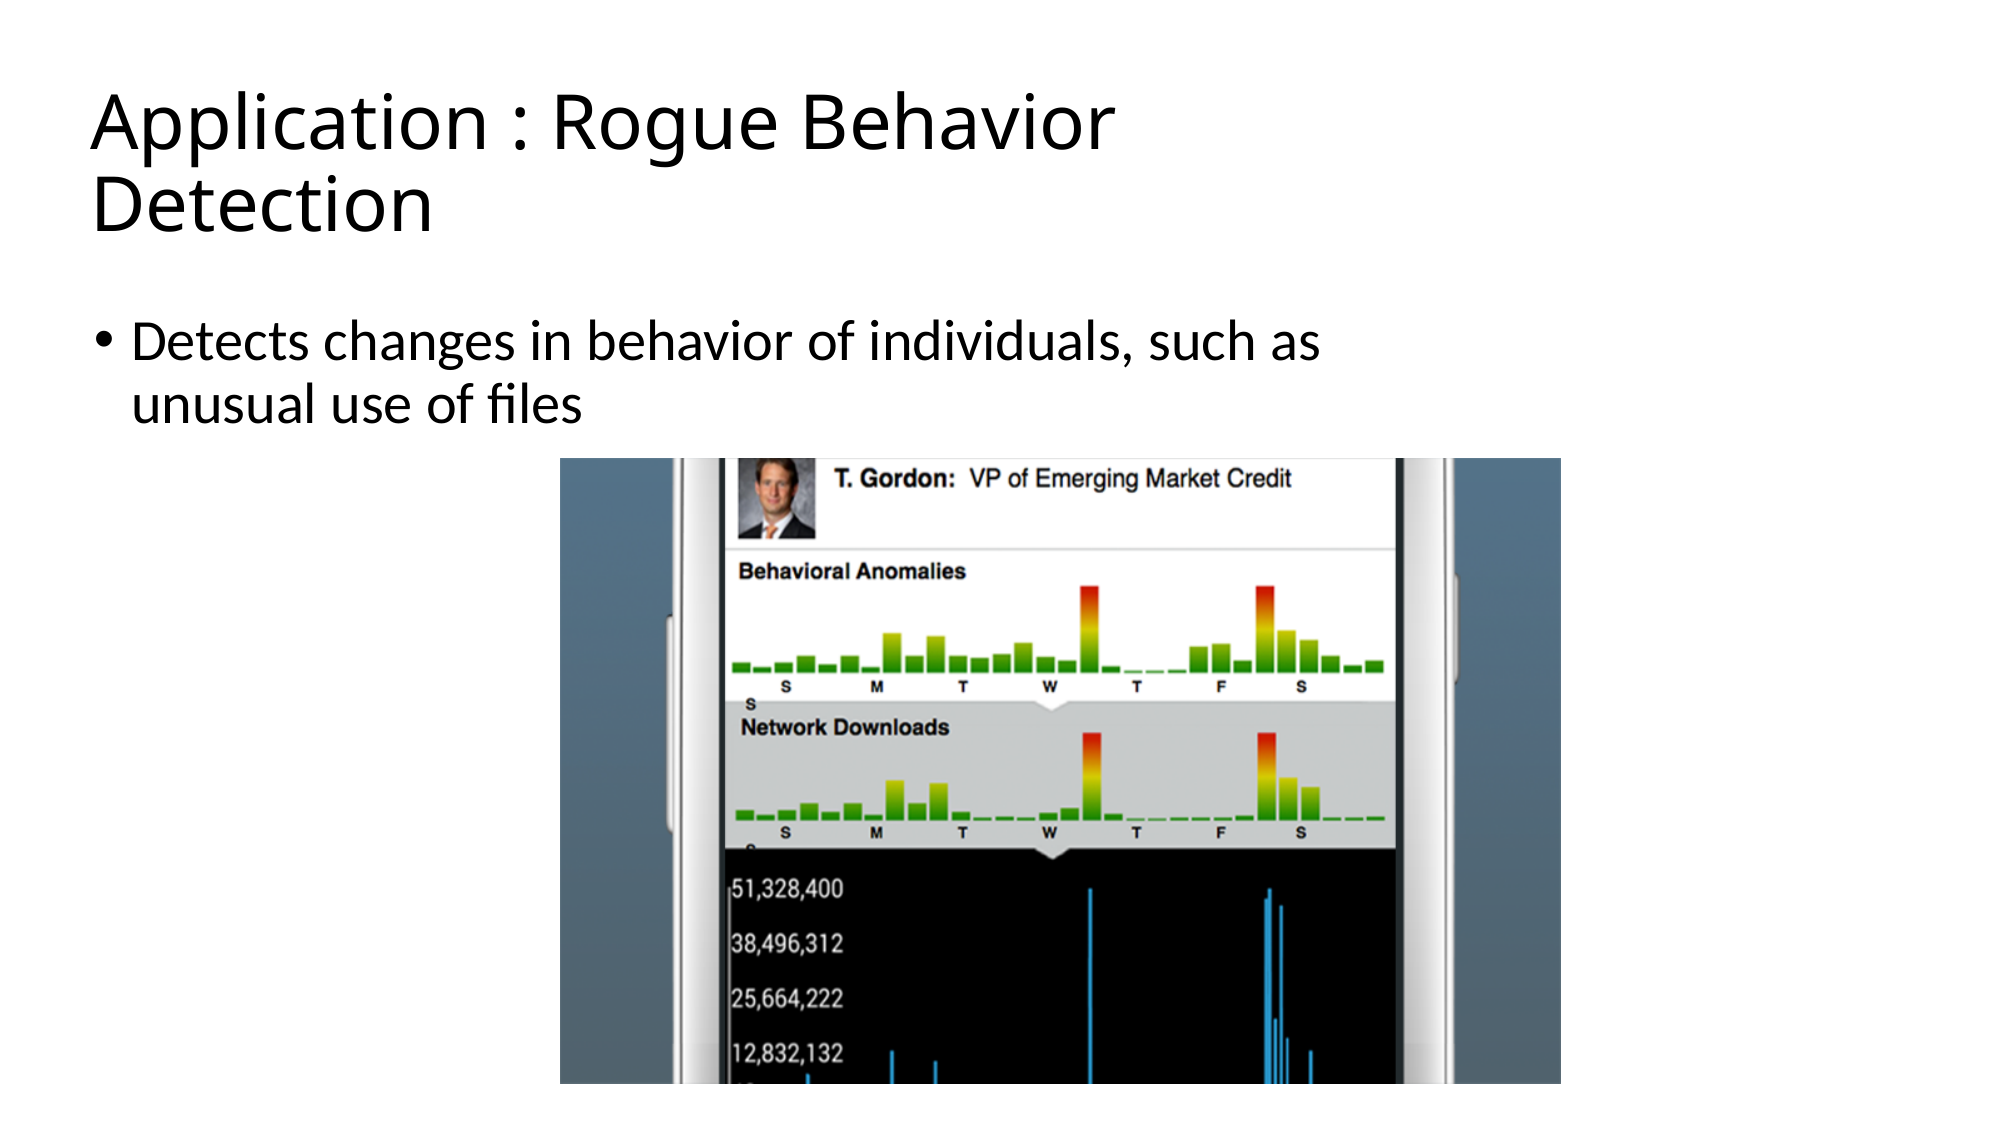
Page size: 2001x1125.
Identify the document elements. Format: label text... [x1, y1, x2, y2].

list Detects changes in behavior of individuals, such as unusual use of files [78, 302, 1435, 1024]
title Application : Rogue Behavior Detection [78, 77, 1339, 256]
picture [560, 458, 1561, 1084]
